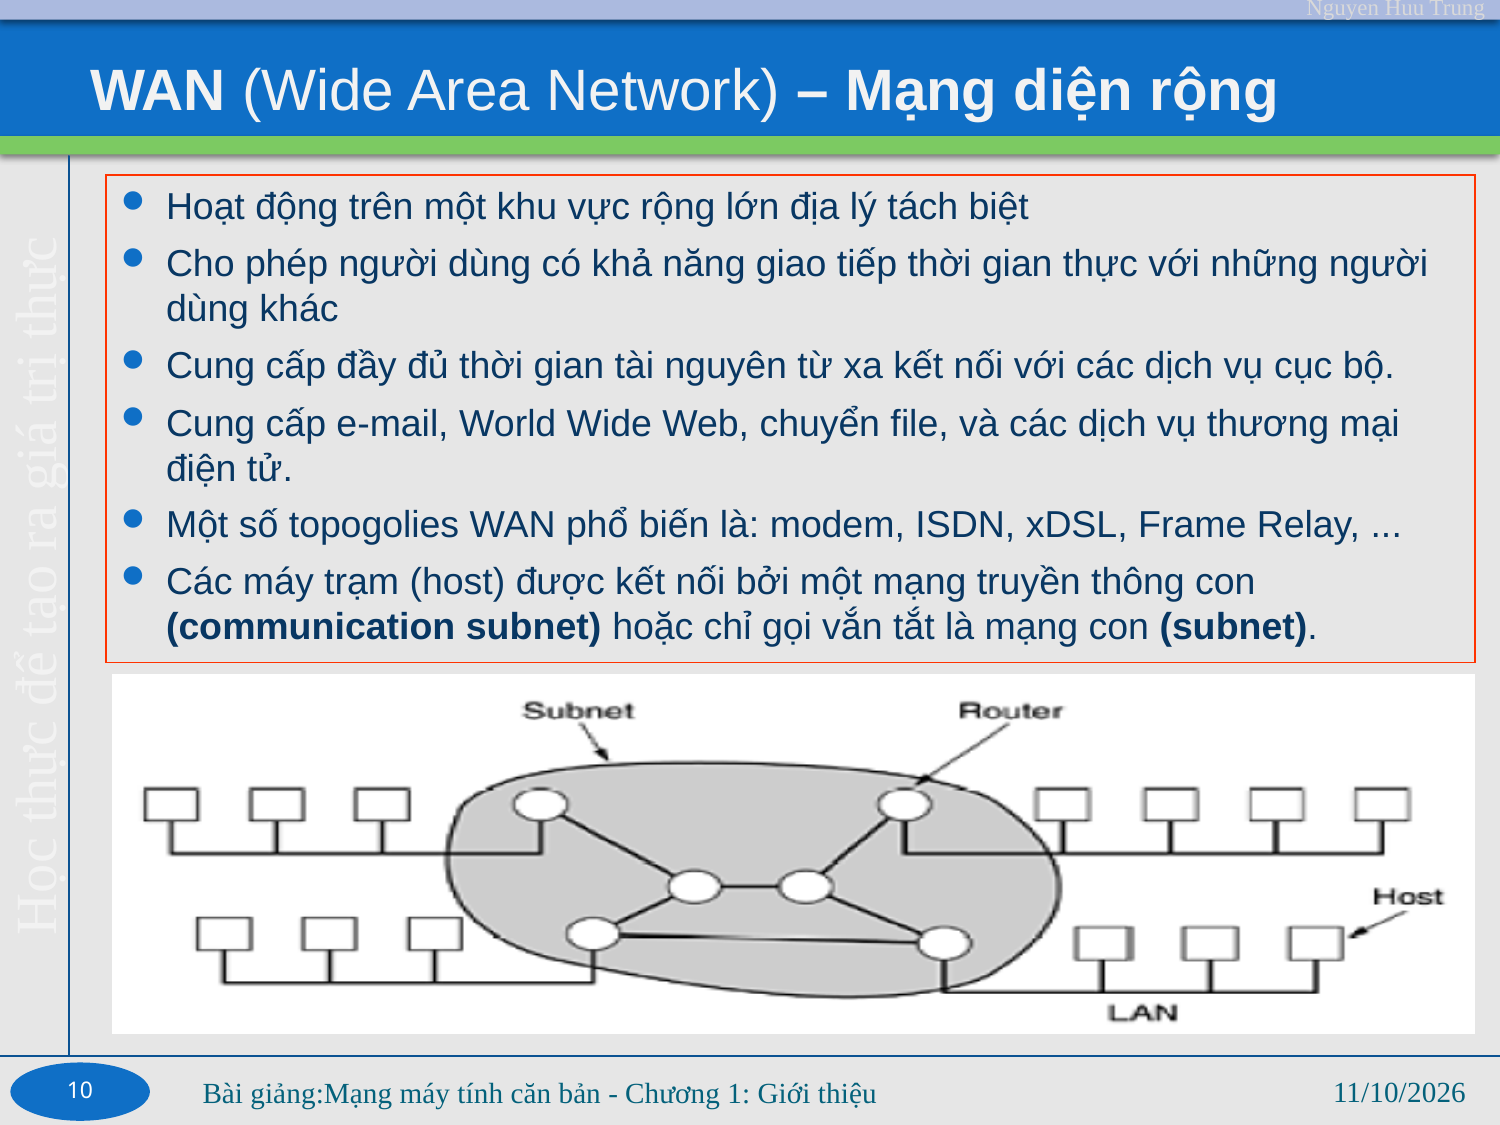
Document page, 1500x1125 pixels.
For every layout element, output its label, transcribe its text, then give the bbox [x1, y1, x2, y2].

list Hoạt động trên một khu vực rộng lớn địa lý tách biệt Cho phép người dùng có khả năng giao tiếp thời gian thực với những người dùng khác Cung cấp đầy đủ thời gian tài nguyên từ xa kết nối với các dịch vụ cục bộ. Cung cấp e-mail, World Wide Web, chuyển file, và các dịch vụ thương mại điện tử. Một số topogolies WAN phổ biến là: modem, ISDN, xDSL, Frame Relay, ... Các máy trạm (host) được kết nối bởi một mạng truyền thông con (communication subnet) hoặc chỉ gọi vắn tắt là mạng con (subnet). [105, 174, 1476, 663]
text_box WAN (Wide Area Network) – Mạng diện rộng [75, 37, 1475, 138]
picture [112, 674, 1476, 1034]
slide_number 10 [10, 1062, 150, 1121]
footer Bài giảng:Mạng máy tính căn bản - Chương 1: Giới thiệu [187, 1071, 1025, 1113]
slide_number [1074, 1069, 1482, 1113]
